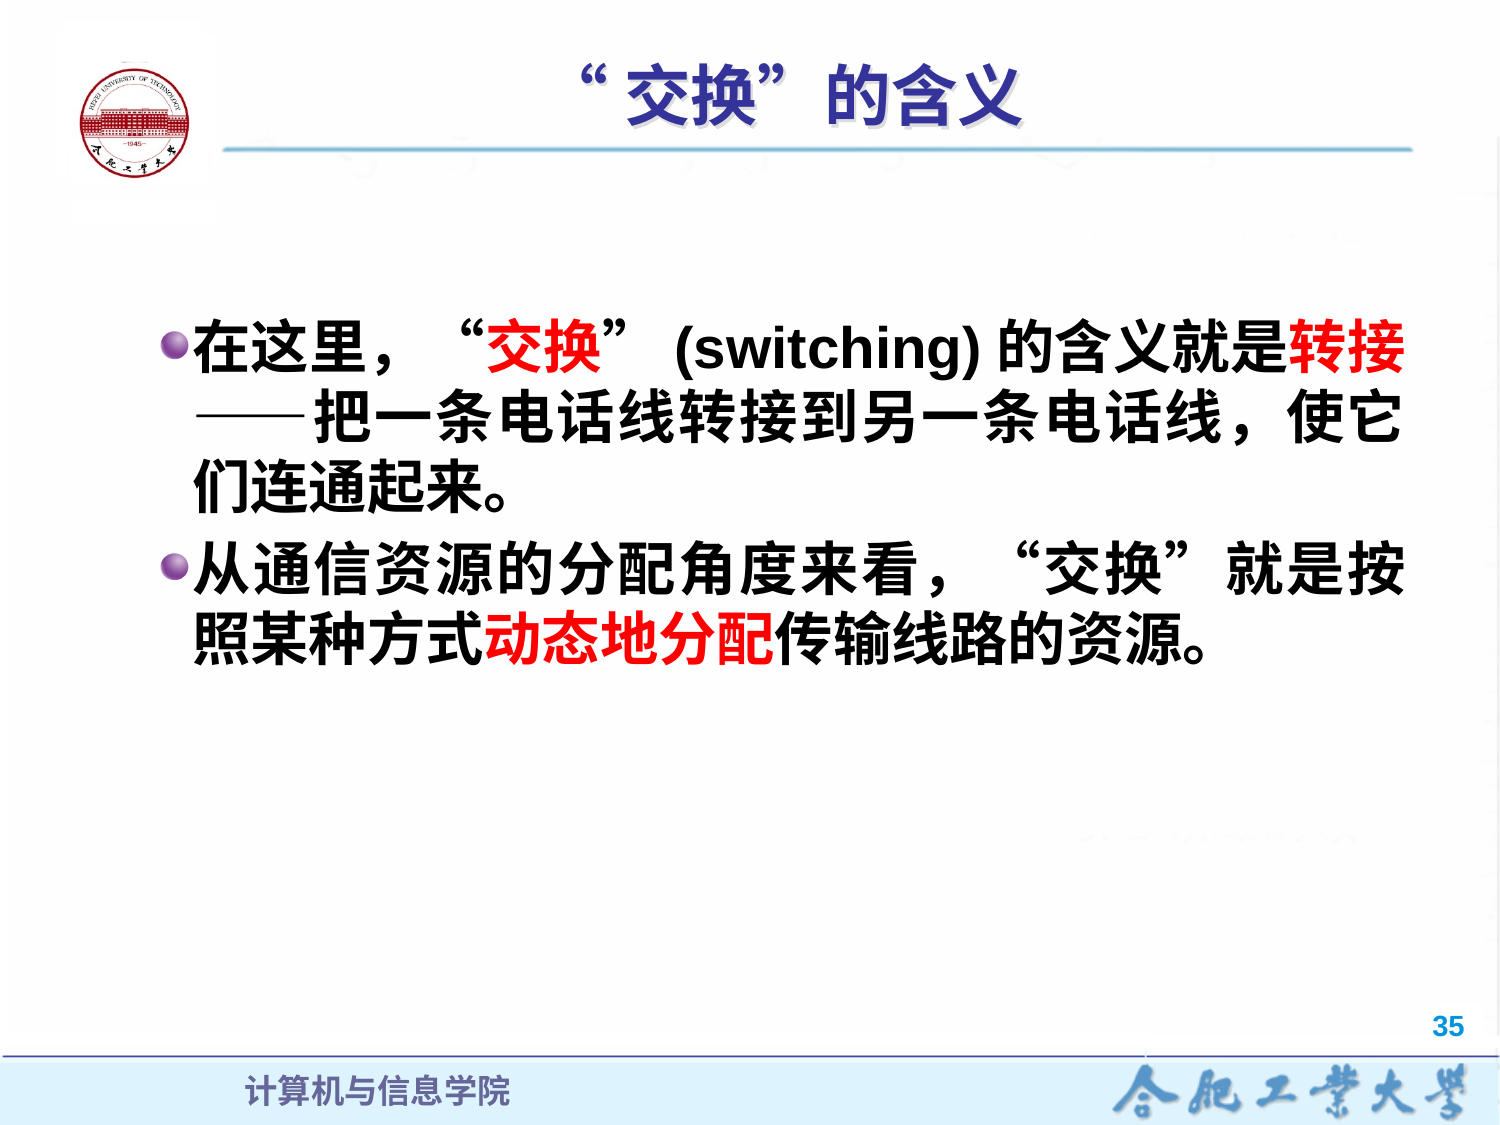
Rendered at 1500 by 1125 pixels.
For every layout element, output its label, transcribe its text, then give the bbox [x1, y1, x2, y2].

picture [0, 0, 1500, 1125]
list 在这里，“交换”(switching)的含义就是转接——把一条电话线转接到另一条电话线，使它们连通起来。 从通信资源的分配角度来看，“交换”就是按照某种方式动态地分配传输线路的资源。 [145, 302, 1421, 686]
title “交换”的含义 [201, 37, 1365, 150]
